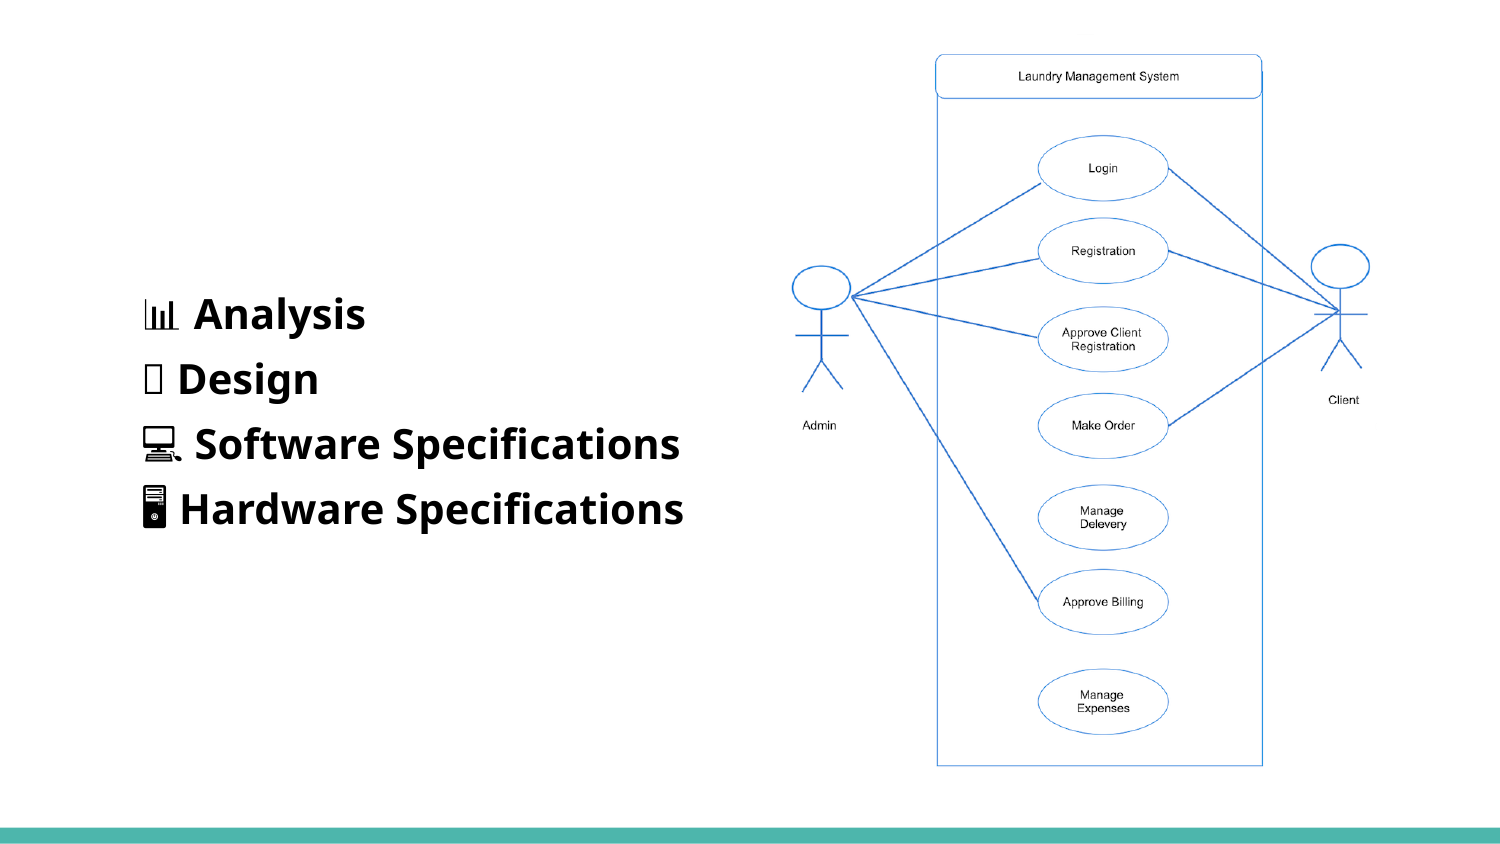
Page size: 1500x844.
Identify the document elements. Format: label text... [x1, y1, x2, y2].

picture [772, 32, 1377, 811]
list 📊 Analysis 🎨 Design 💻 Software Specifications 🖥️ Hardware Specifications [51, 207, 767, 594]
